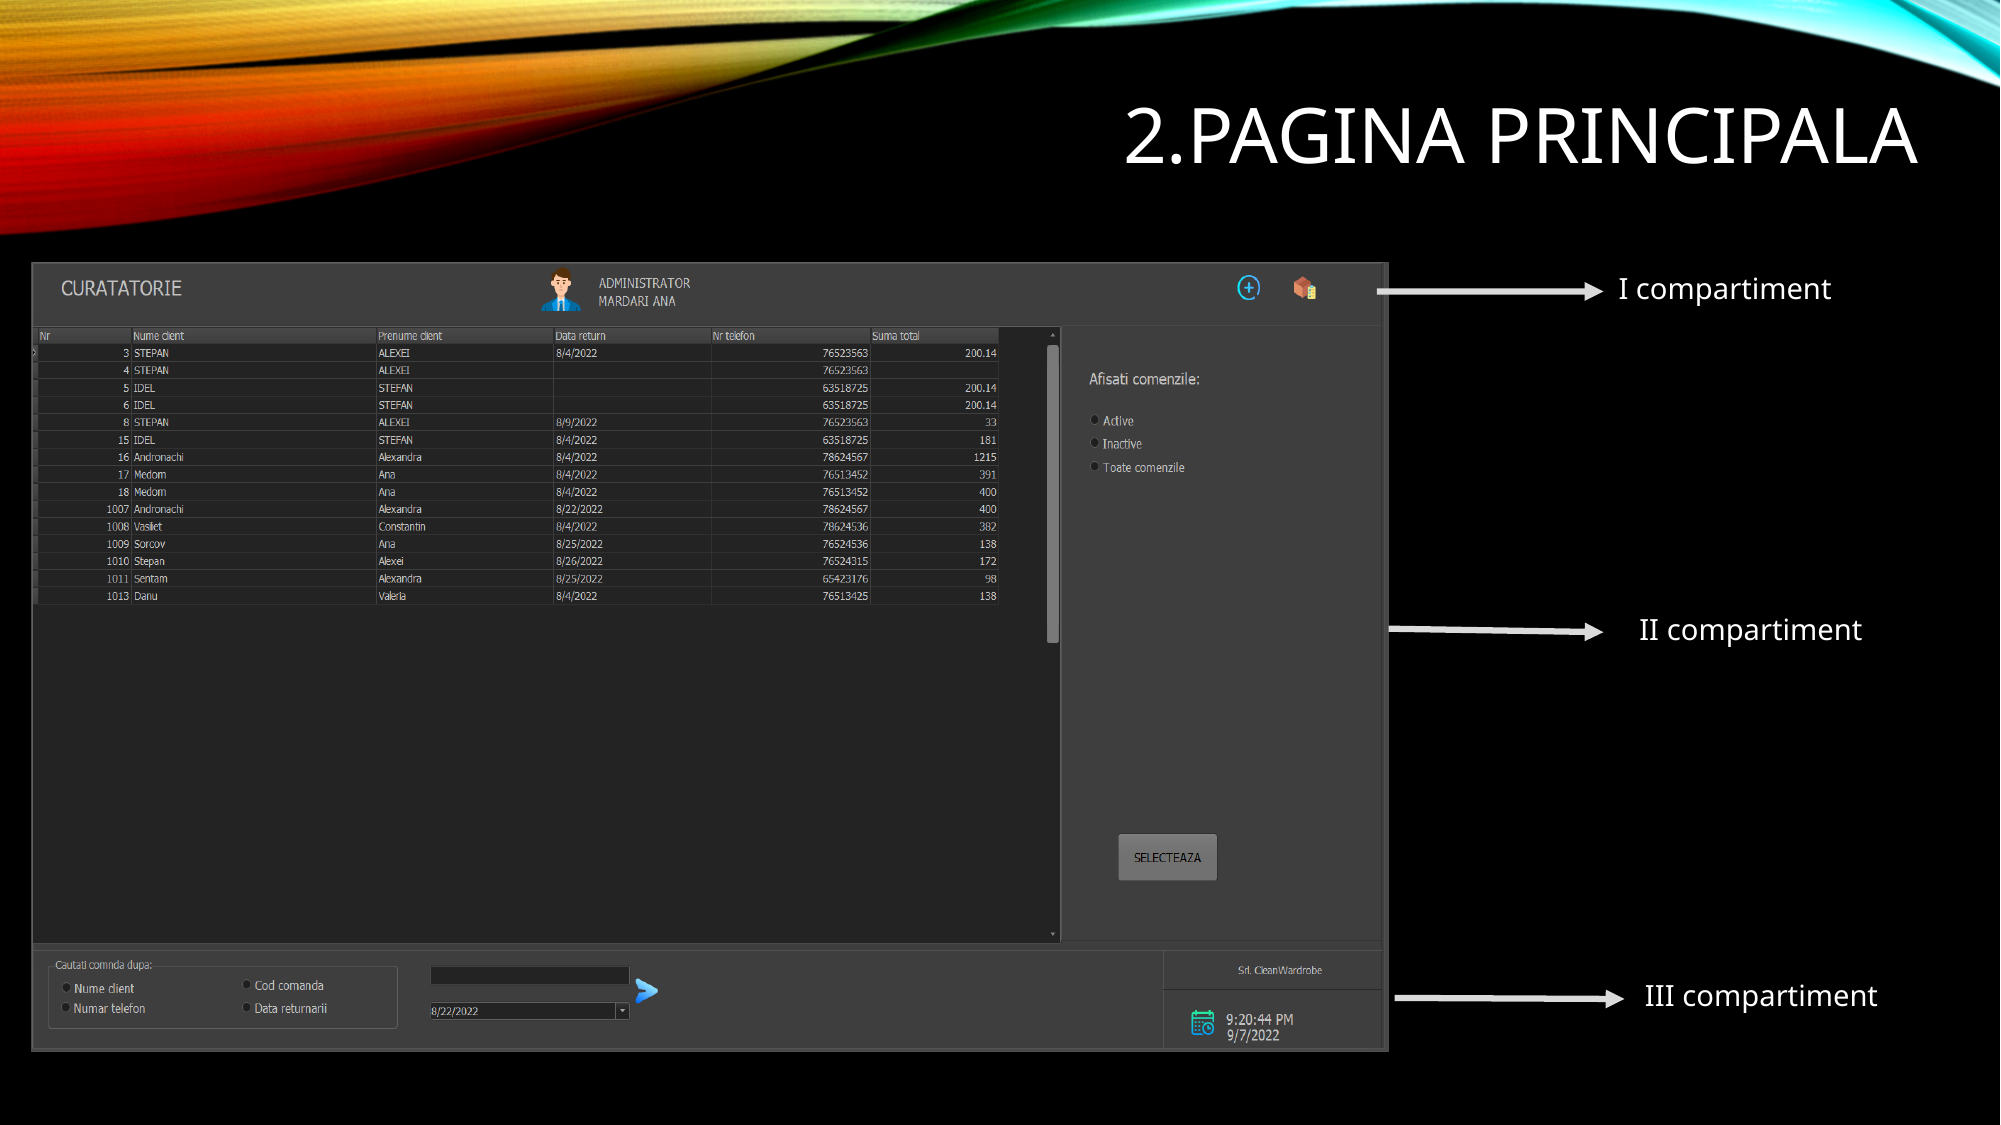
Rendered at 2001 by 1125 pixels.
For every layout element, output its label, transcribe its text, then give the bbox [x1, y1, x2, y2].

text_box II compartiment [1624, 603, 1921, 661]
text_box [1388, 628, 1604, 633]
picture [31, 262, 1389, 1052]
list I compartiment [1603, 262, 1900, 320]
title 2.Pagina principala [521, 89, 1934, 188]
picture [0, 0, 2000, 237]
text_box III compartiment [1629, 969, 1927, 1027]
